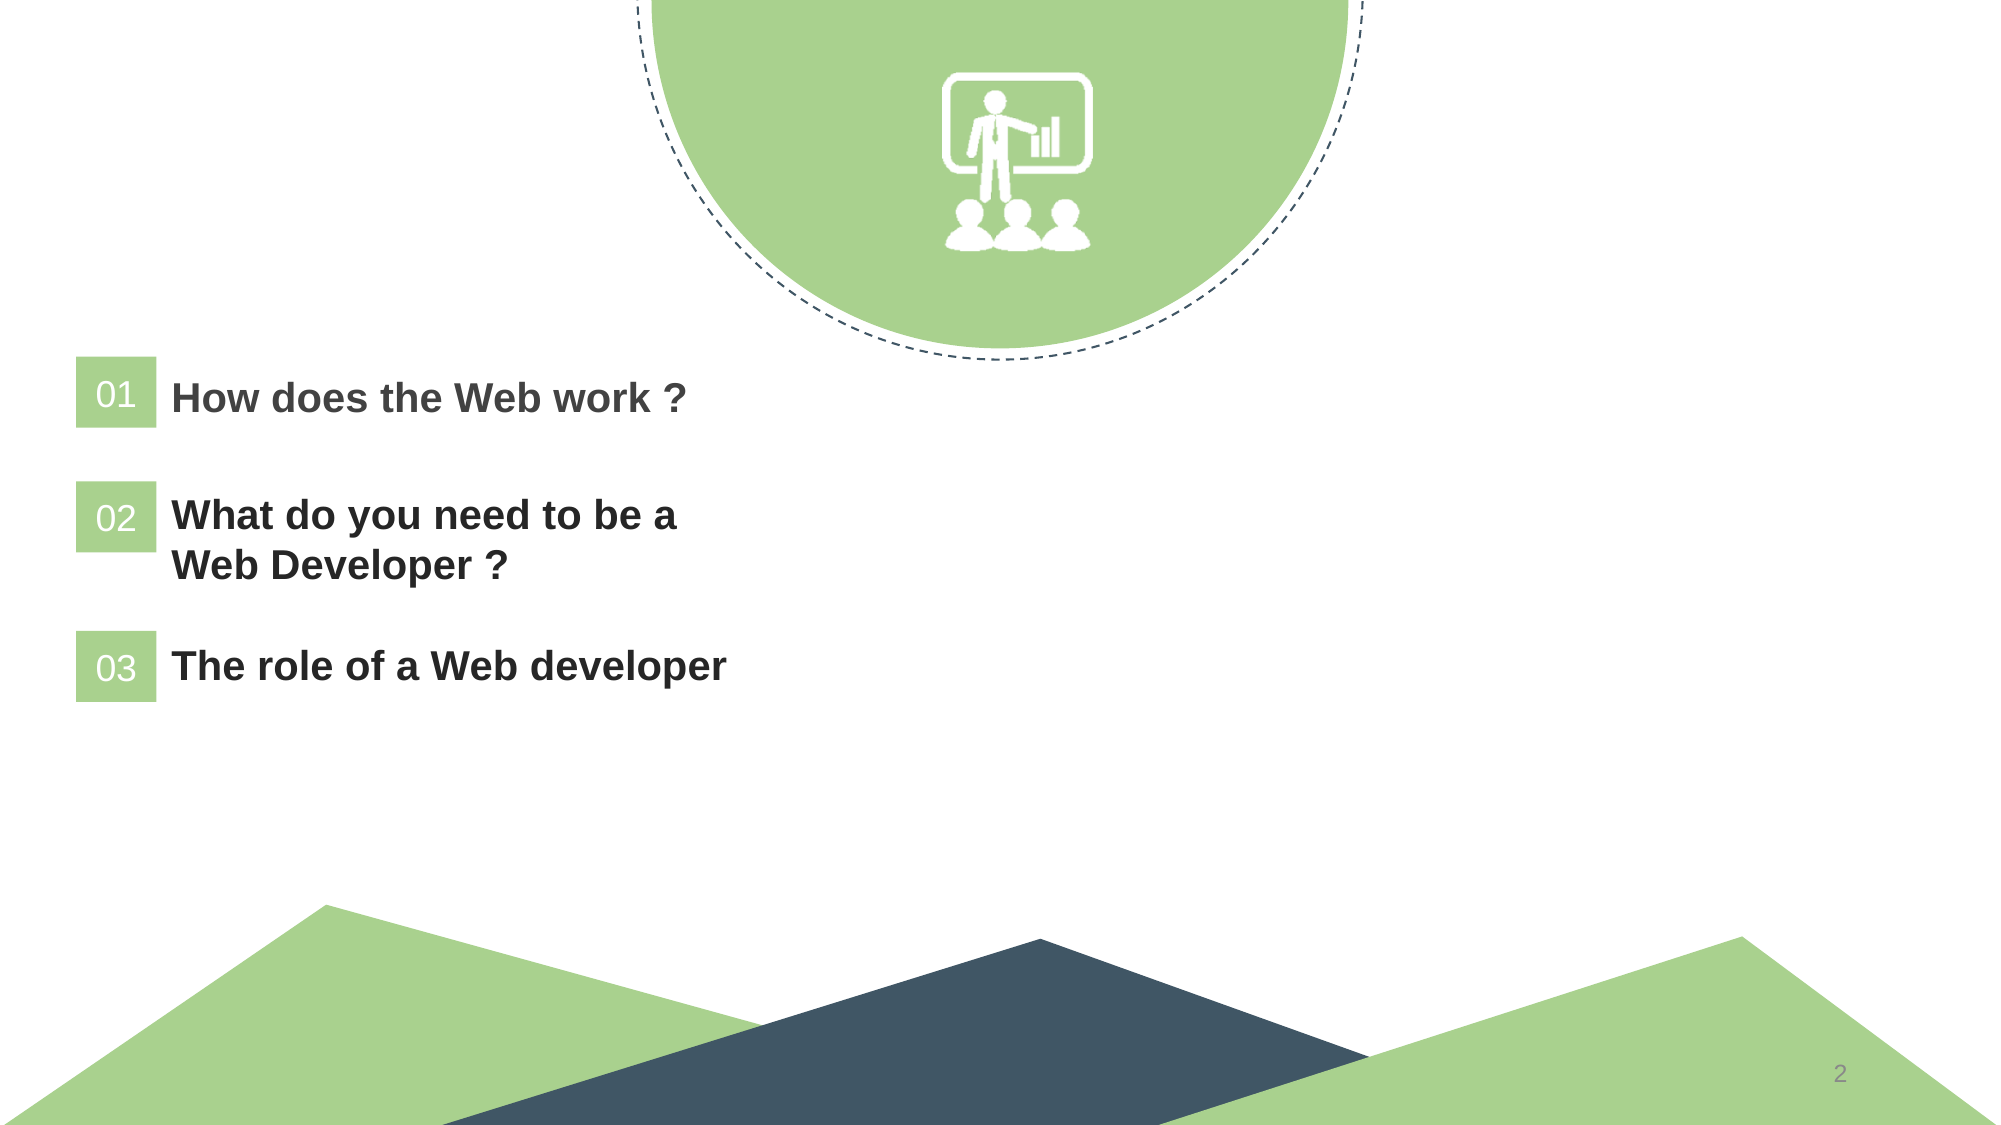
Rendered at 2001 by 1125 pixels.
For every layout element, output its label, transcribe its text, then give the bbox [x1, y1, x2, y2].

picture [834, 41, 1194, 258]
text_box The role of a Web developer [156, 631, 781, 697]
text_box 02 [75, 480, 156, 553]
text_box 01 [75, 356, 158, 429]
text_box What do you need to be a Web Developer ? [156, 480, 781, 596]
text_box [0, 904, 2000, 1125]
text_box [636, 0, 1364, 361]
text_box 03 [75, 630, 158, 703]
text_box How does the Web work ? [156, 363, 781, 428]
